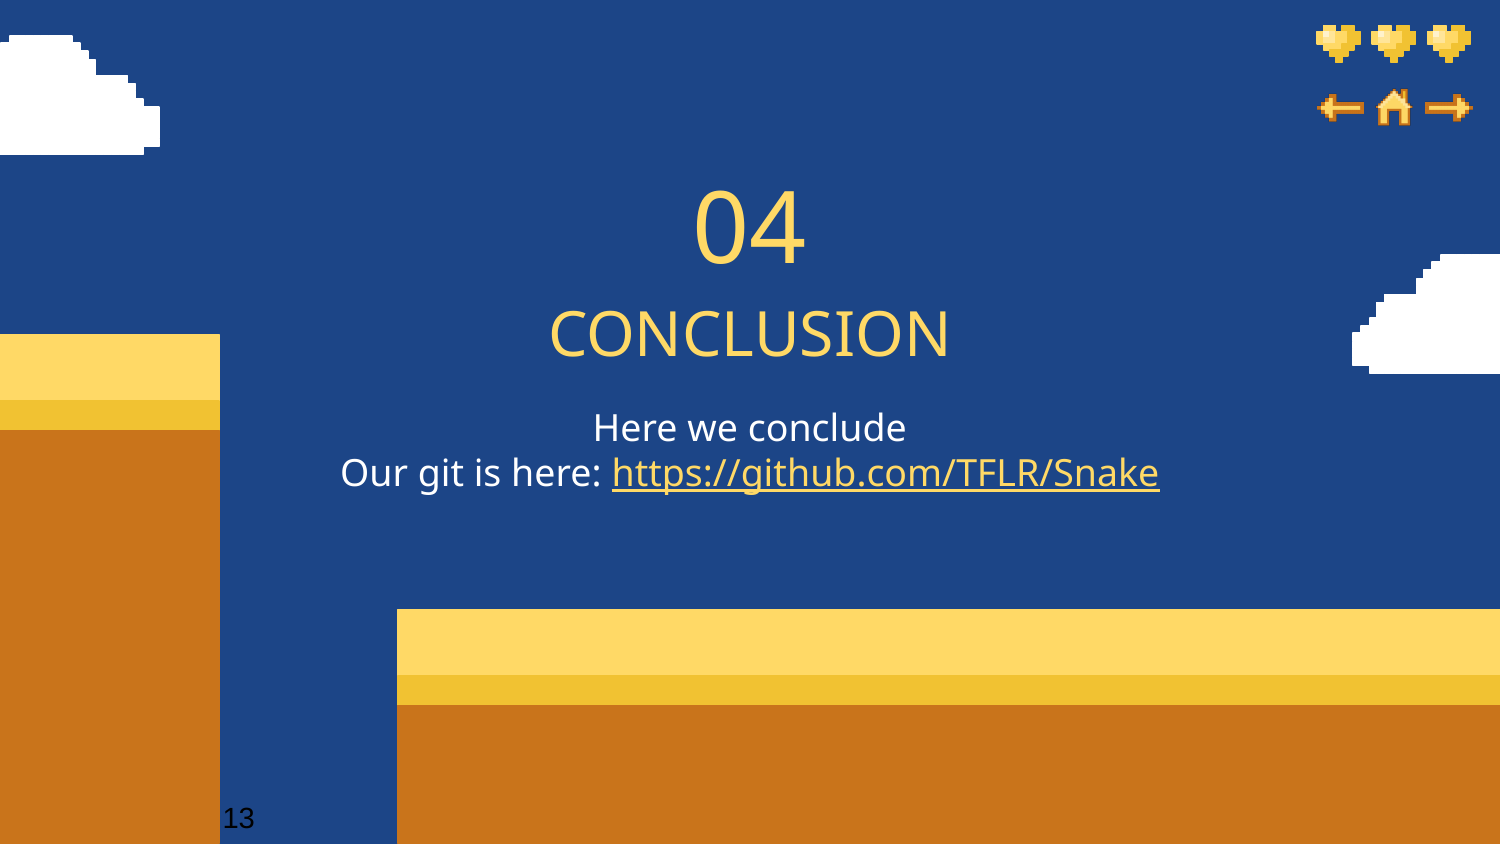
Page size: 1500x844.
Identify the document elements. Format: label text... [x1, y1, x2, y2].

picture [1374, 88, 1413, 127]
title CONCLUSION [218, 262, 1282, 401]
title 04 [51, 181, 1449, 299]
picture [1425, 92, 1473, 122]
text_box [1427, 25, 1471, 63]
picture [1316, 92, 1364, 122]
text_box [1371, 25, 1416, 63]
subtitle Here we conclude Our git is here: https://github.com/TFLR/Snake [287, 388, 1213, 519]
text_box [1316, 25, 1361, 63]
text_box 13 [197, 791, 280, 842]
